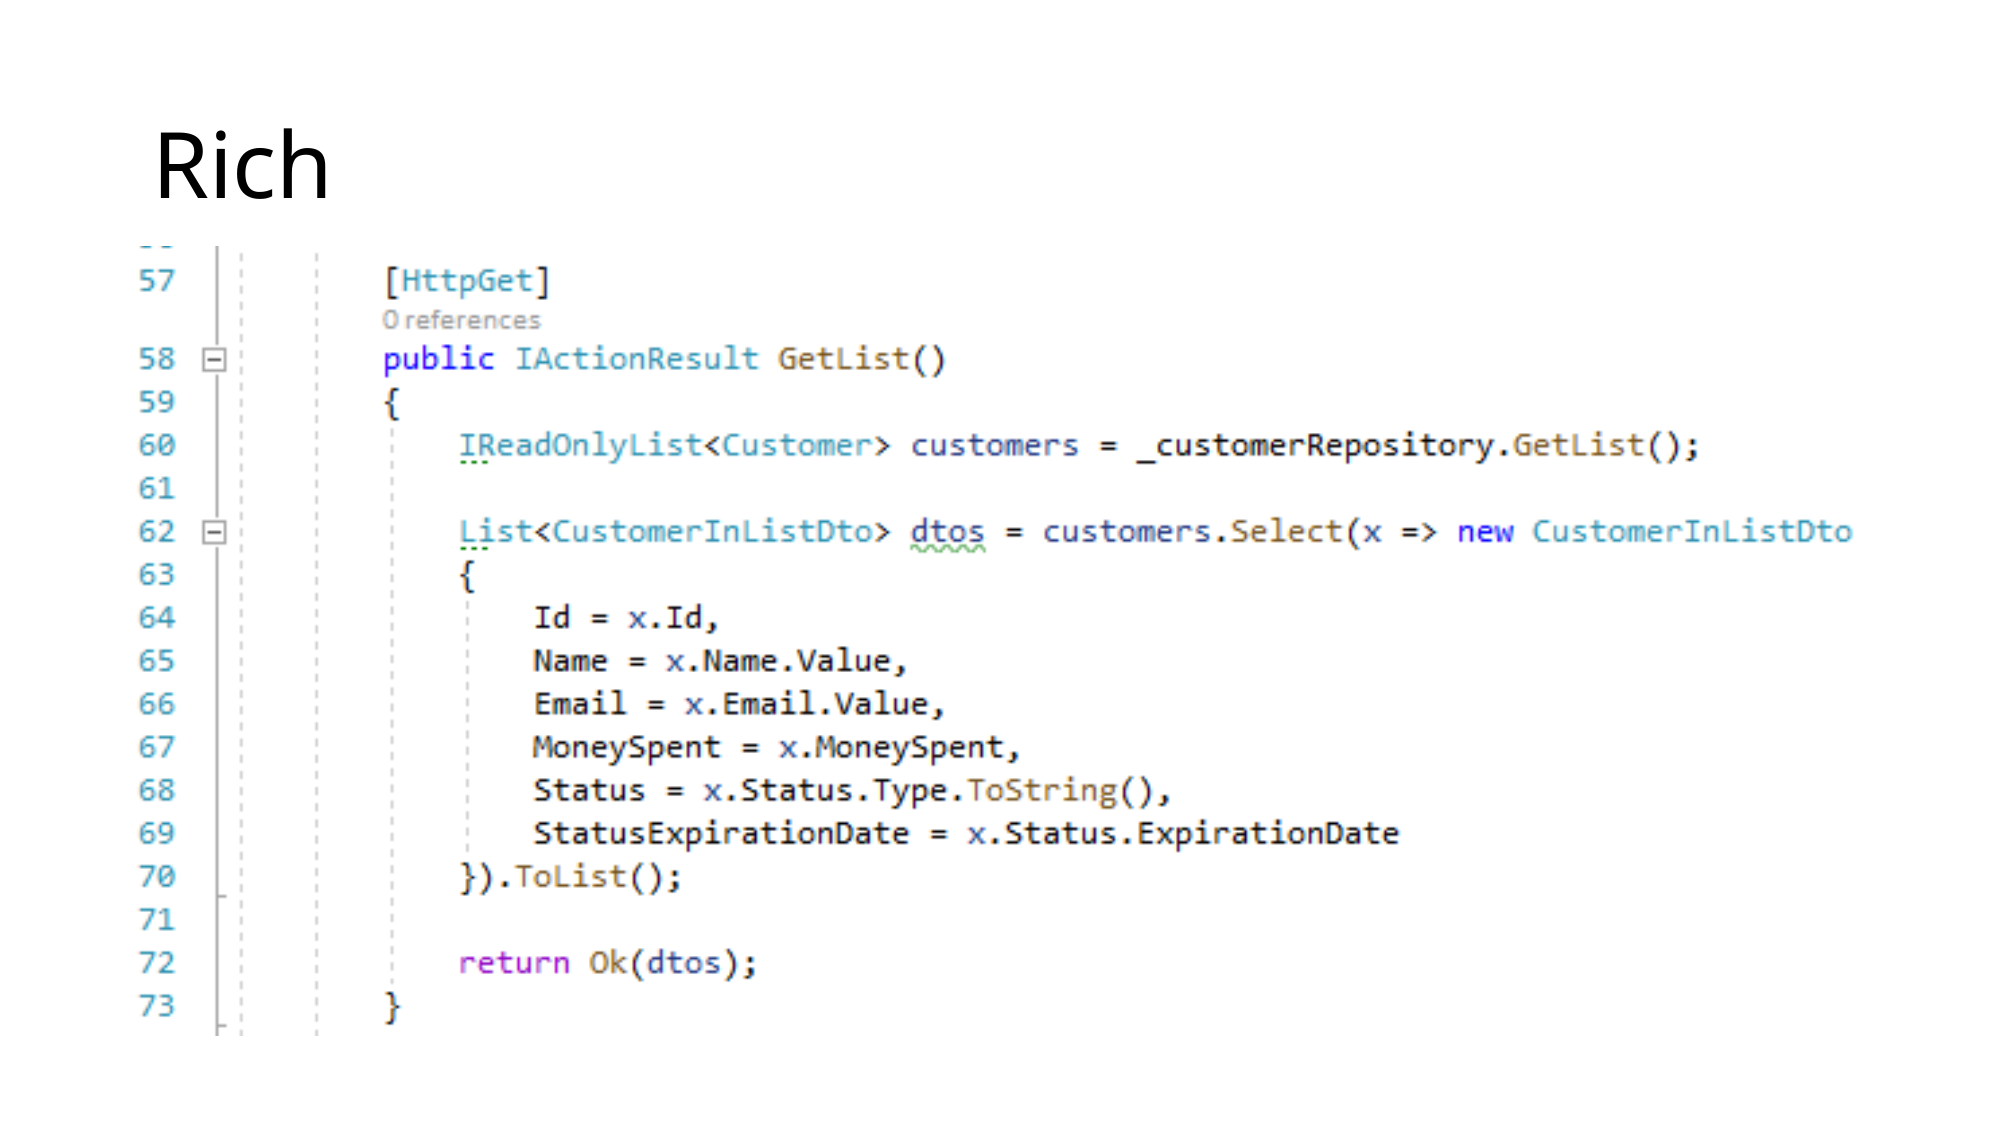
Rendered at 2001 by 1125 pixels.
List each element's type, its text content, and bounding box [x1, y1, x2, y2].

picture [125, 246, 1875, 1036]
title Rich [137, 59, 1863, 246]
